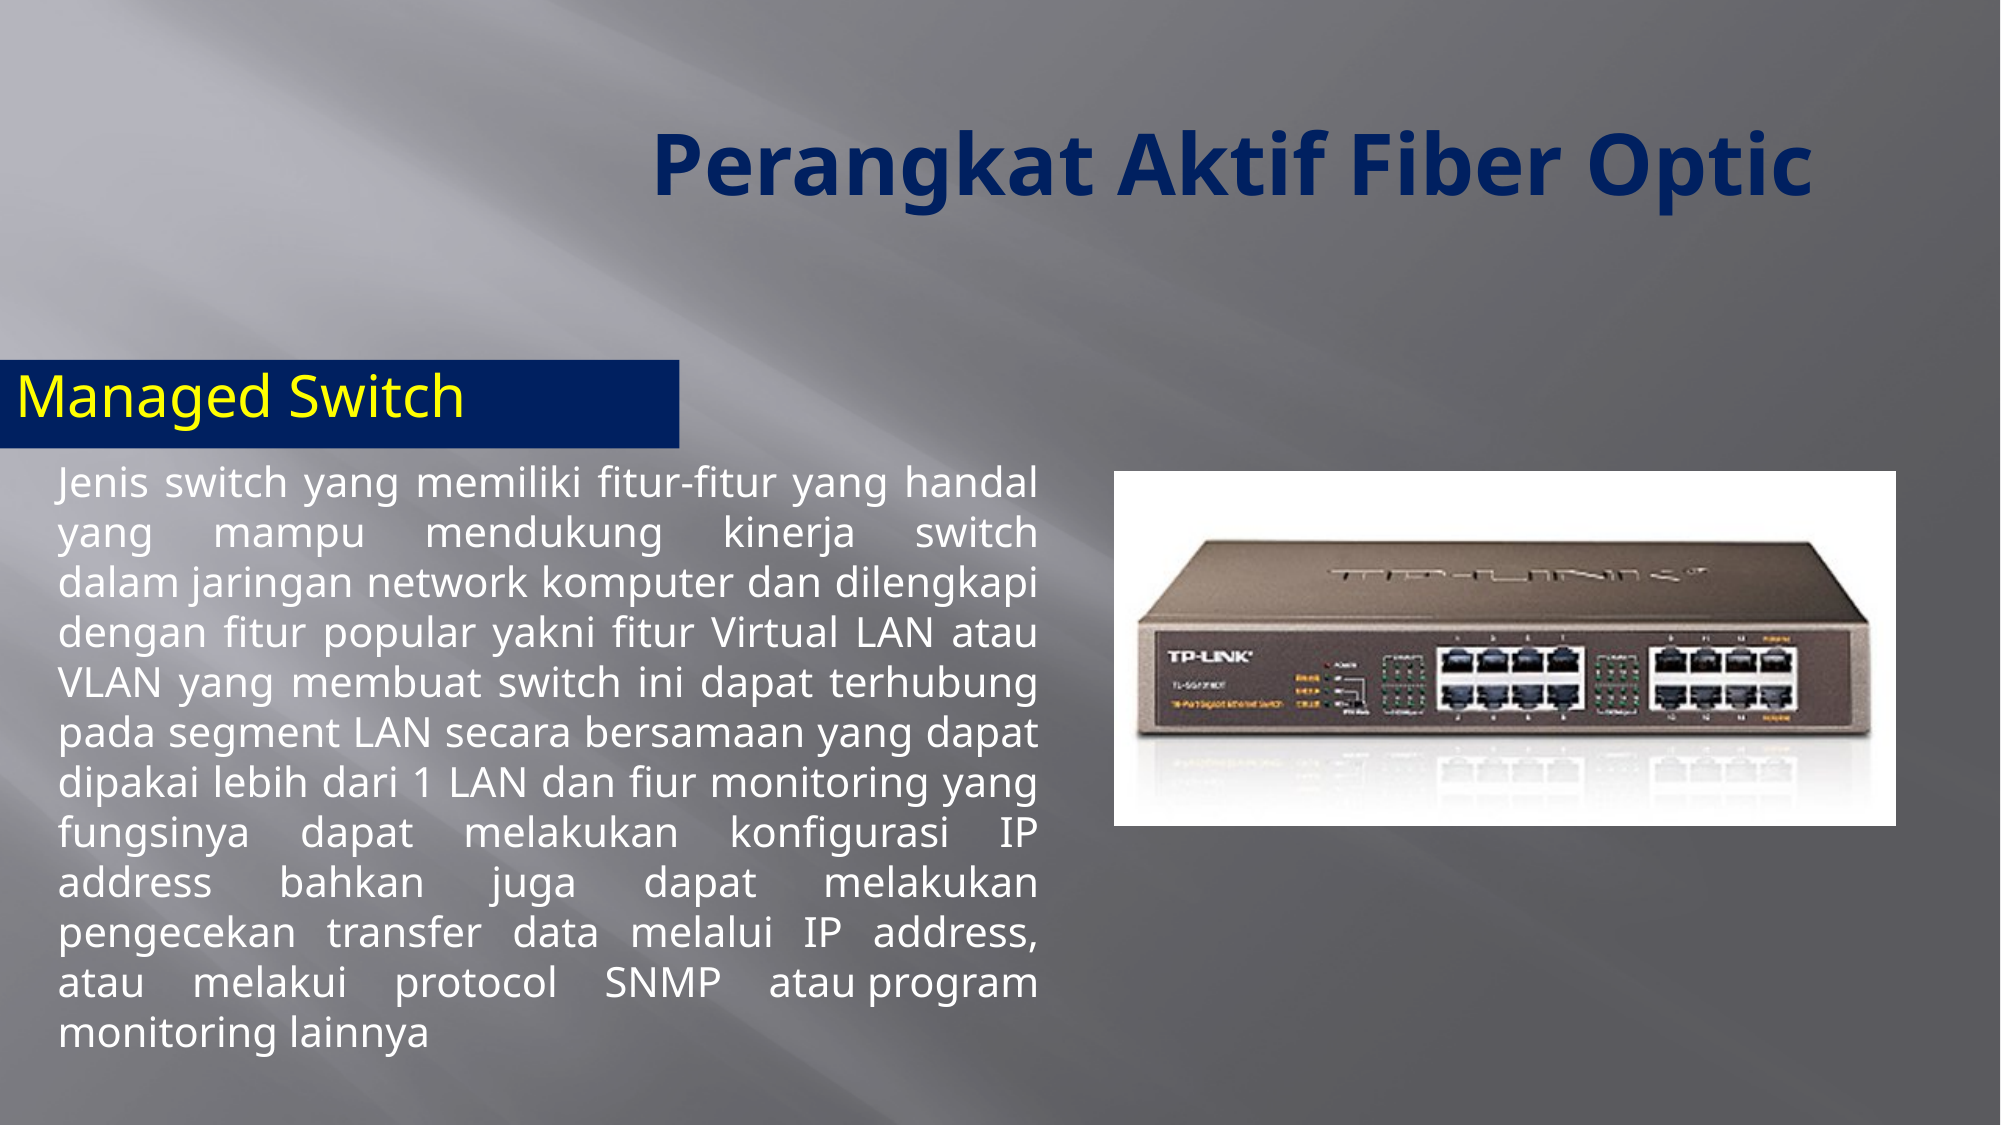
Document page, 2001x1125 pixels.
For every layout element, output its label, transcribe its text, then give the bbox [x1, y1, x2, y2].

text_box Managed Switch [0, 359, 680, 449]
title Perangkat Aktif Fiber Optic [476, 52, 1990, 271]
text_box Jenis switch yang memiliki fitur-fitur yang handal yang mampu mendukung kinerja switch dalam jaringan network komputer dan dilengkapi dengan fitur popular yakni fitur Virtual LAN atau VLAN yang membuat switch ini dapat terhubung pada segment LAN secara bersamaan yang dapat dipakai lebih dari 1 LAN dan fiur monitoring yang fungsinya dapat melakukan konfigurasi IP address bahkan juga dapat melakukan pengecekan transfer data melalui IP address, atau melakui protocol SNMP atau program monitoring lainnya [42, 448, 1055, 1064]
picture [1114, 470, 1896, 827]
